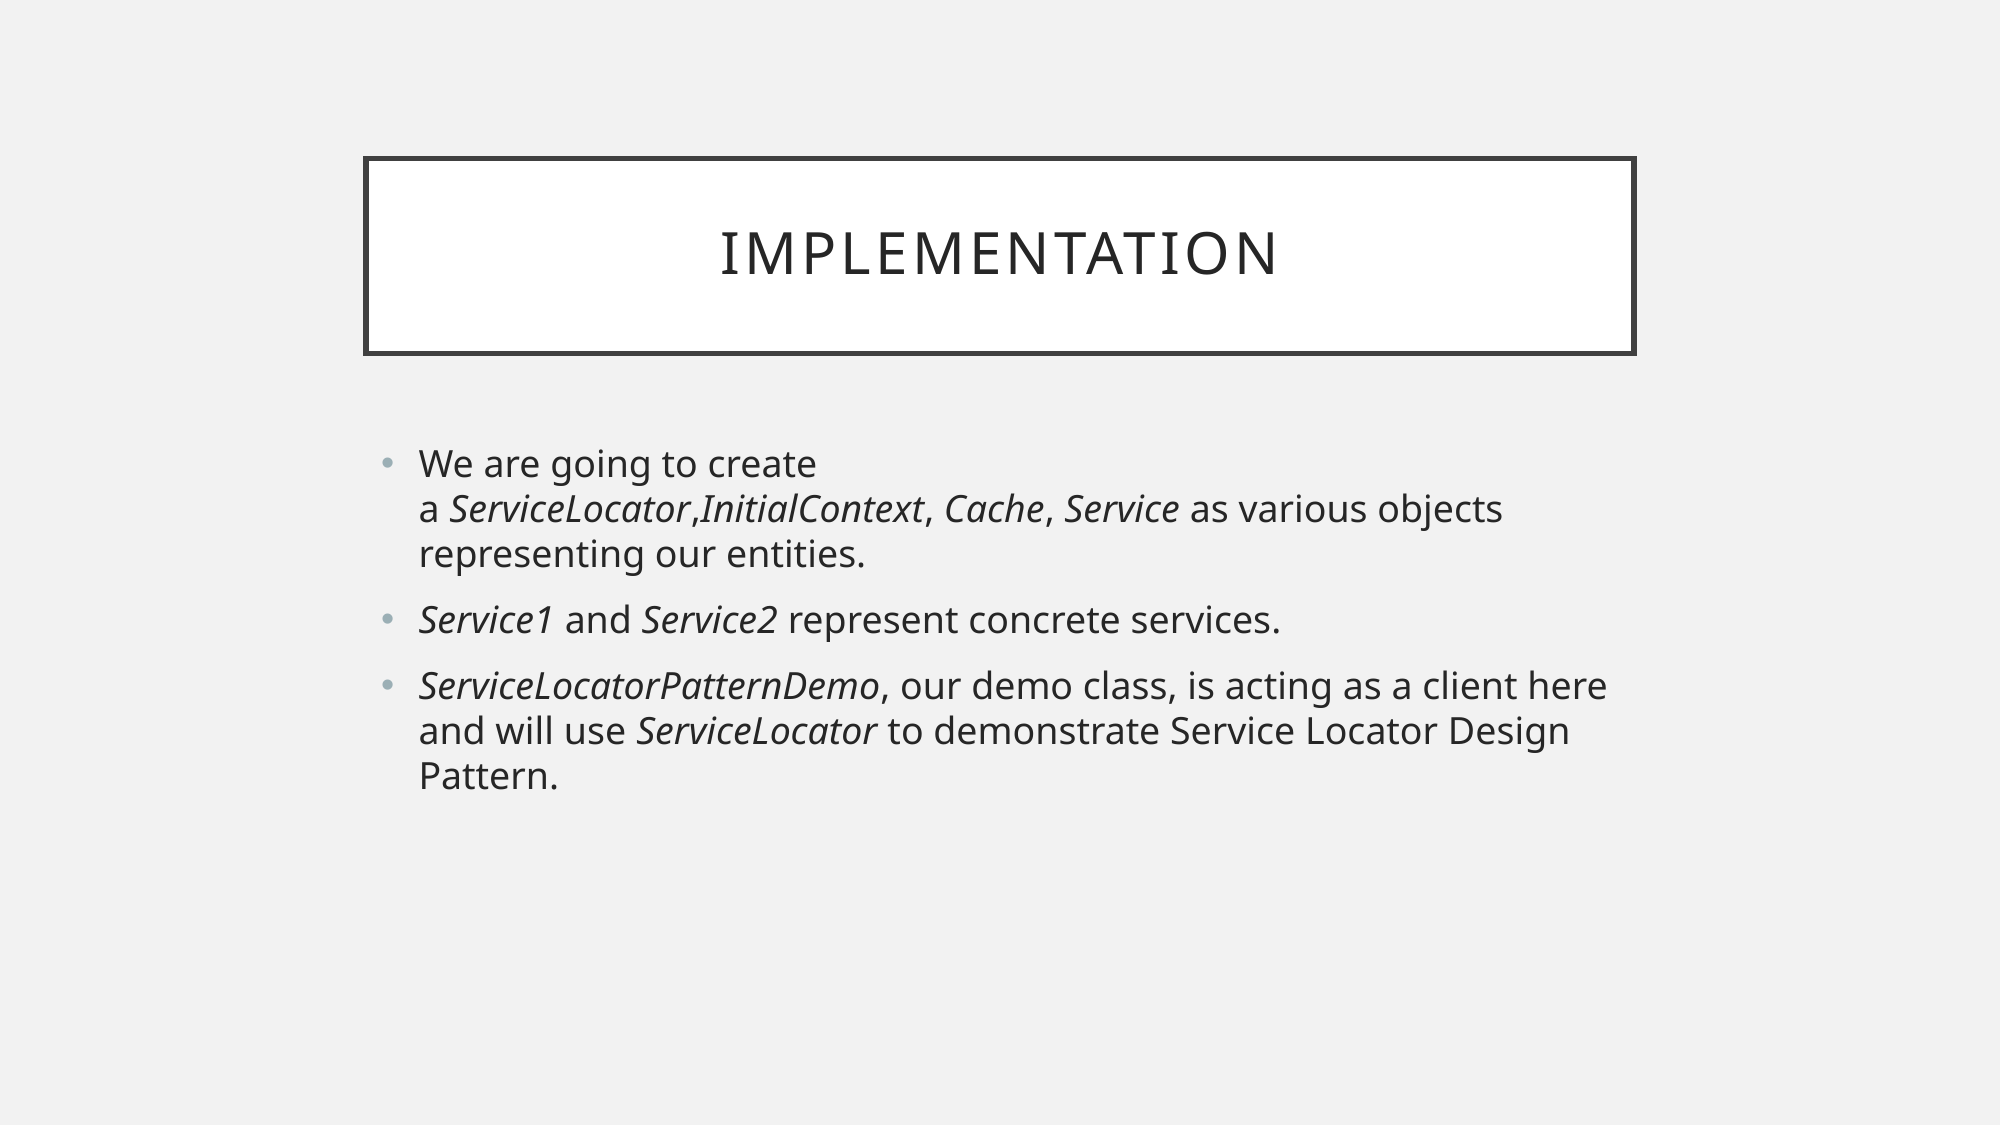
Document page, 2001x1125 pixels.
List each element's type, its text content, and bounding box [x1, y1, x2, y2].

list We are going to create a ServiceLocator,InitialContext, Cache, Service as various objects representing our entities. Service1 and Service2 represent concrete services. ServiceLocatorPatternDemo, our demo class, is acting as a client here and will use ServiceLocator to demonstrate Service Locator Design Pattern. [366, 432, 1634, 942]
title Implementation [363, 156, 1637, 356]
